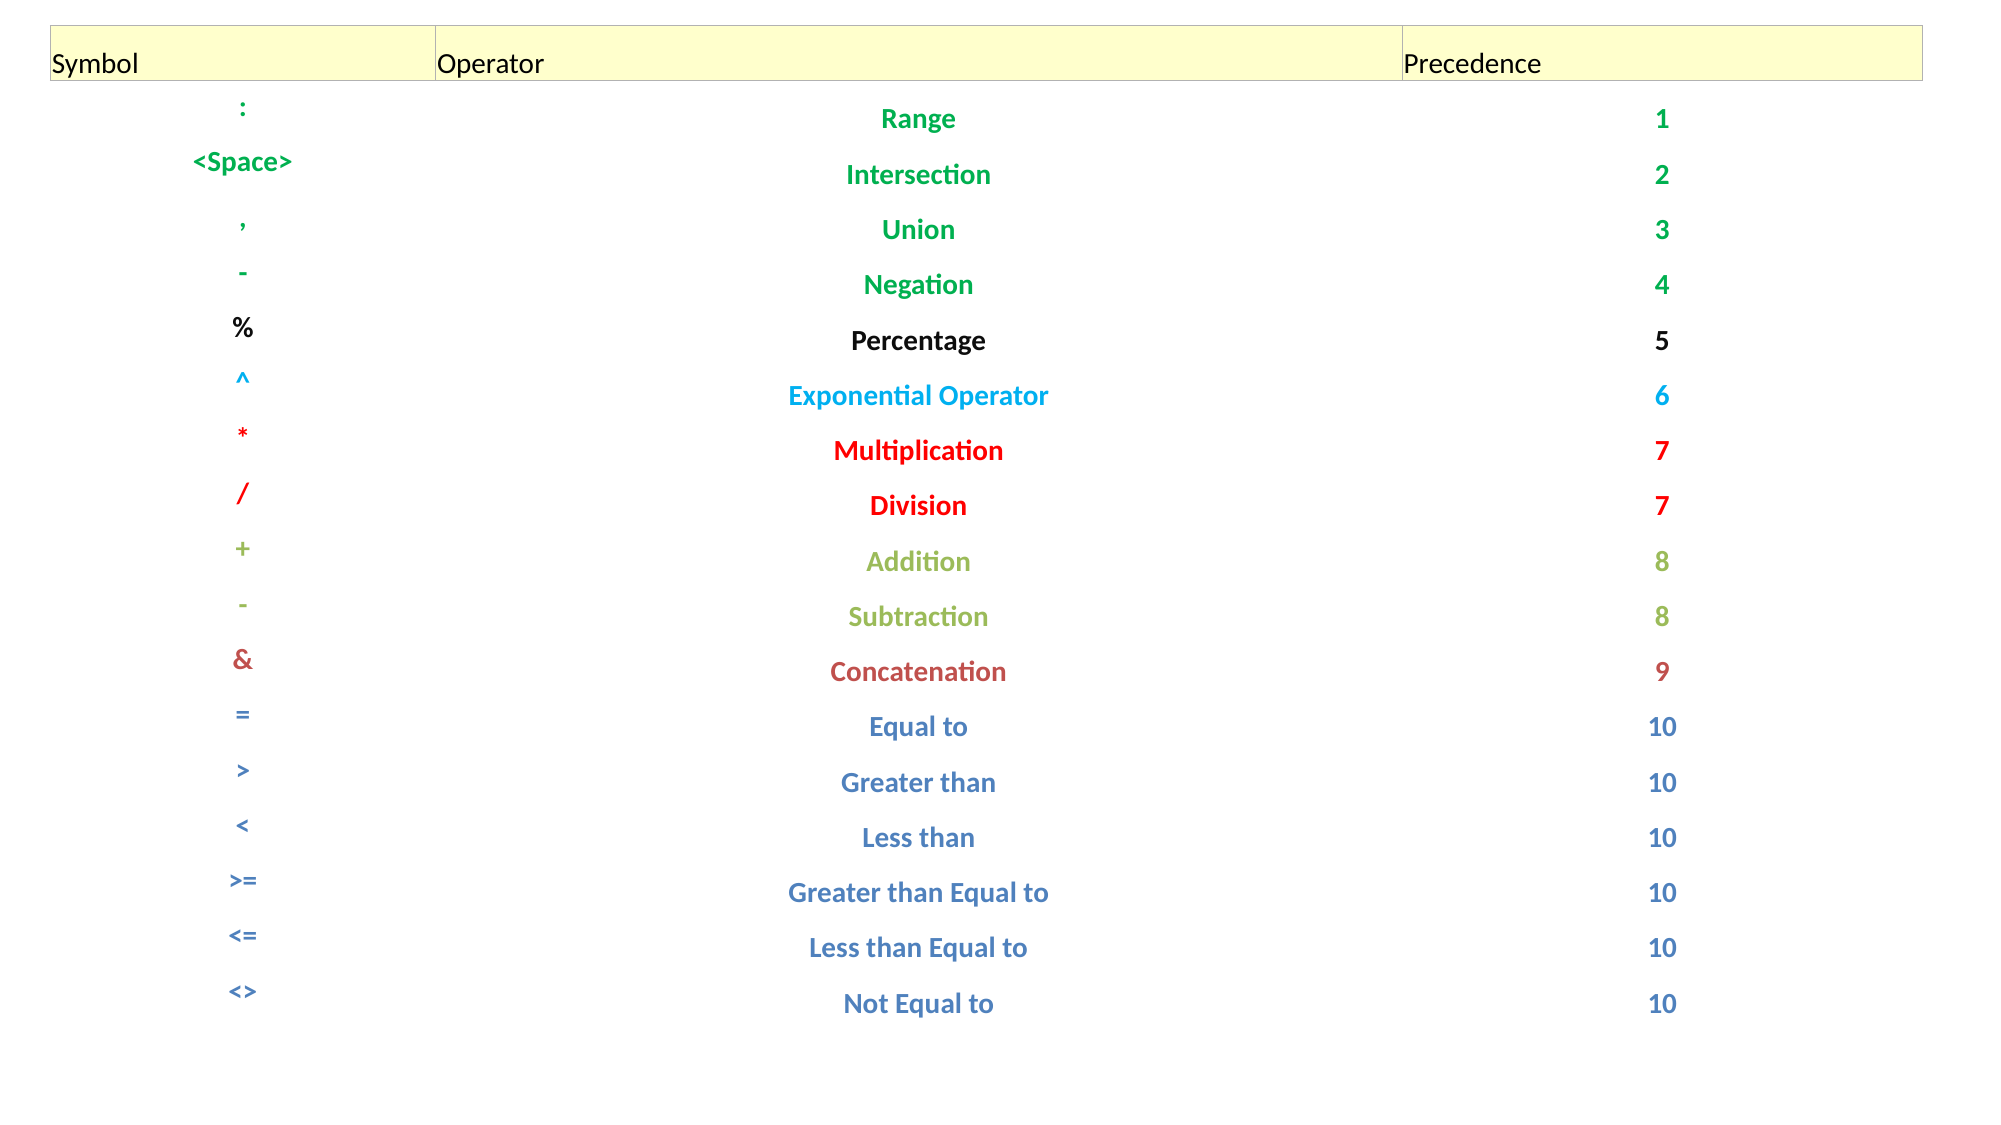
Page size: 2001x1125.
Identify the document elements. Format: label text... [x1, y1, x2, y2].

table_cell Multiplication [436, 413, 1402, 468]
table_cell 4 [1402, 247, 1922, 302]
table_cell Division [436, 468, 1402, 523]
table_cell & [50, 634, 436, 689]
table_cell 10 [1402, 855, 1922, 910]
table_cell = [50, 689, 436, 744]
table_cell 10 [1402, 965, 1922, 1021]
table_cell 10 [1402, 799, 1922, 855]
table_cell Exponential Operator [436, 357, 1402, 413]
table_cell 2 [1402, 136, 1922, 191]
table_cell 3 [1402, 191, 1922, 247]
table_cell Greater than Equal to [436, 855, 1402, 910]
table_cell Range [436, 81, 1402, 136]
table_cell % [50, 302, 436, 357]
table_cell Greater than [436, 744, 1402, 799]
table_cell Equal to [436, 689, 1402, 744]
table_cell Concatenation [436, 634, 1402, 689]
table_cell 10 [1402, 744, 1922, 799]
table_cell <= [50, 910, 436, 965]
table_cell 5 [1402, 302, 1922, 357]
table_cell , [50, 191, 436, 247]
table_cell Less than Equal to [436, 910, 1402, 965]
table_cell + [50, 523, 436, 578]
table_cell - [50, 578, 436, 634]
table_cell 8 [1402, 523, 1922, 578]
table_cell Intersection [436, 136, 1402, 191]
table_cell Union [436, 191, 1402, 247]
table_cell Percentage [436, 302, 1402, 357]
table_cell 6 [1402, 357, 1922, 413]
table_cell 1 [1402, 81, 1922, 136]
table_cell 10 [1402, 910, 1922, 965]
table_cell : [50, 81, 436, 136]
table_cell Subtraction [436, 578, 1402, 634]
table_cell * [50, 413, 436, 468]
table_cell Less than [436, 799, 1402, 855]
table_cell Addition [436, 523, 1402, 578]
table_header Operator [436, 26, 1402, 80]
table_header Symbol [51, 26, 435, 80]
table_cell 7 [1402, 468, 1922, 523]
table_cell 8 [1402, 578, 1922, 634]
table_cell / [50, 468, 436, 523]
table_cell < [50, 799, 436, 855]
table_cell <Space> [50, 136, 436, 191]
table_cell > [50, 744, 436, 799]
table_cell Negation [436, 247, 1402, 302]
table_cell 9 [1402, 634, 1922, 689]
table_header Precedence [1403, 26, 1922, 80]
table_cell <> [50, 965, 436, 1021]
table_cell - [50, 247, 436, 302]
table_cell 7 [1402, 413, 1922, 468]
table_cell 10 [1402, 689, 1922, 744]
table_cell ^ [50, 357, 436, 413]
table_cell Not Equal to [436, 965, 1402, 1021]
table_cell >= [50, 855, 436, 910]
